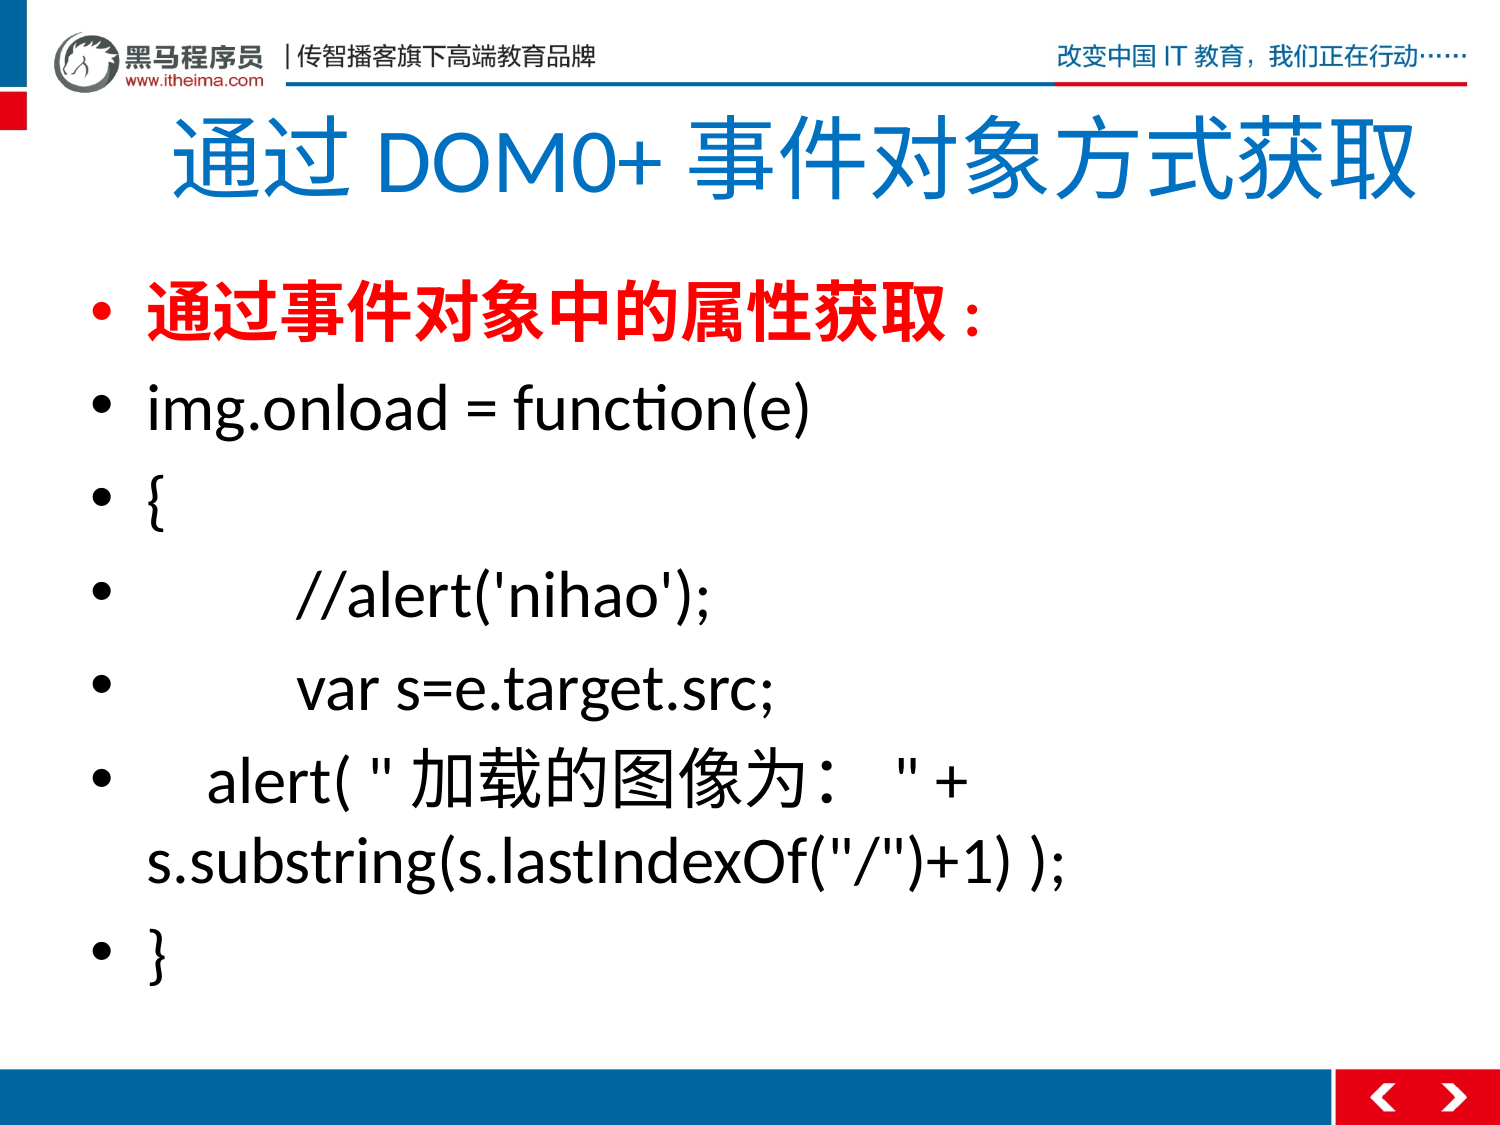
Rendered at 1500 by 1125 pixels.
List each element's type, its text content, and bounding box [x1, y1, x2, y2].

list 通过事件对象中的属性获取: img.onload = function(e) { //alert('nihao'); var s=e.target.src; alert( "加载的图像为：" + s.substring(s.lastIndexOf("/")+1) ); } [75, 262, 1425, 1005]
picture [0, 0, 1500, 1125]
title 通过DOM0+事件对象方式获取 [79, 90, 1500, 221]
